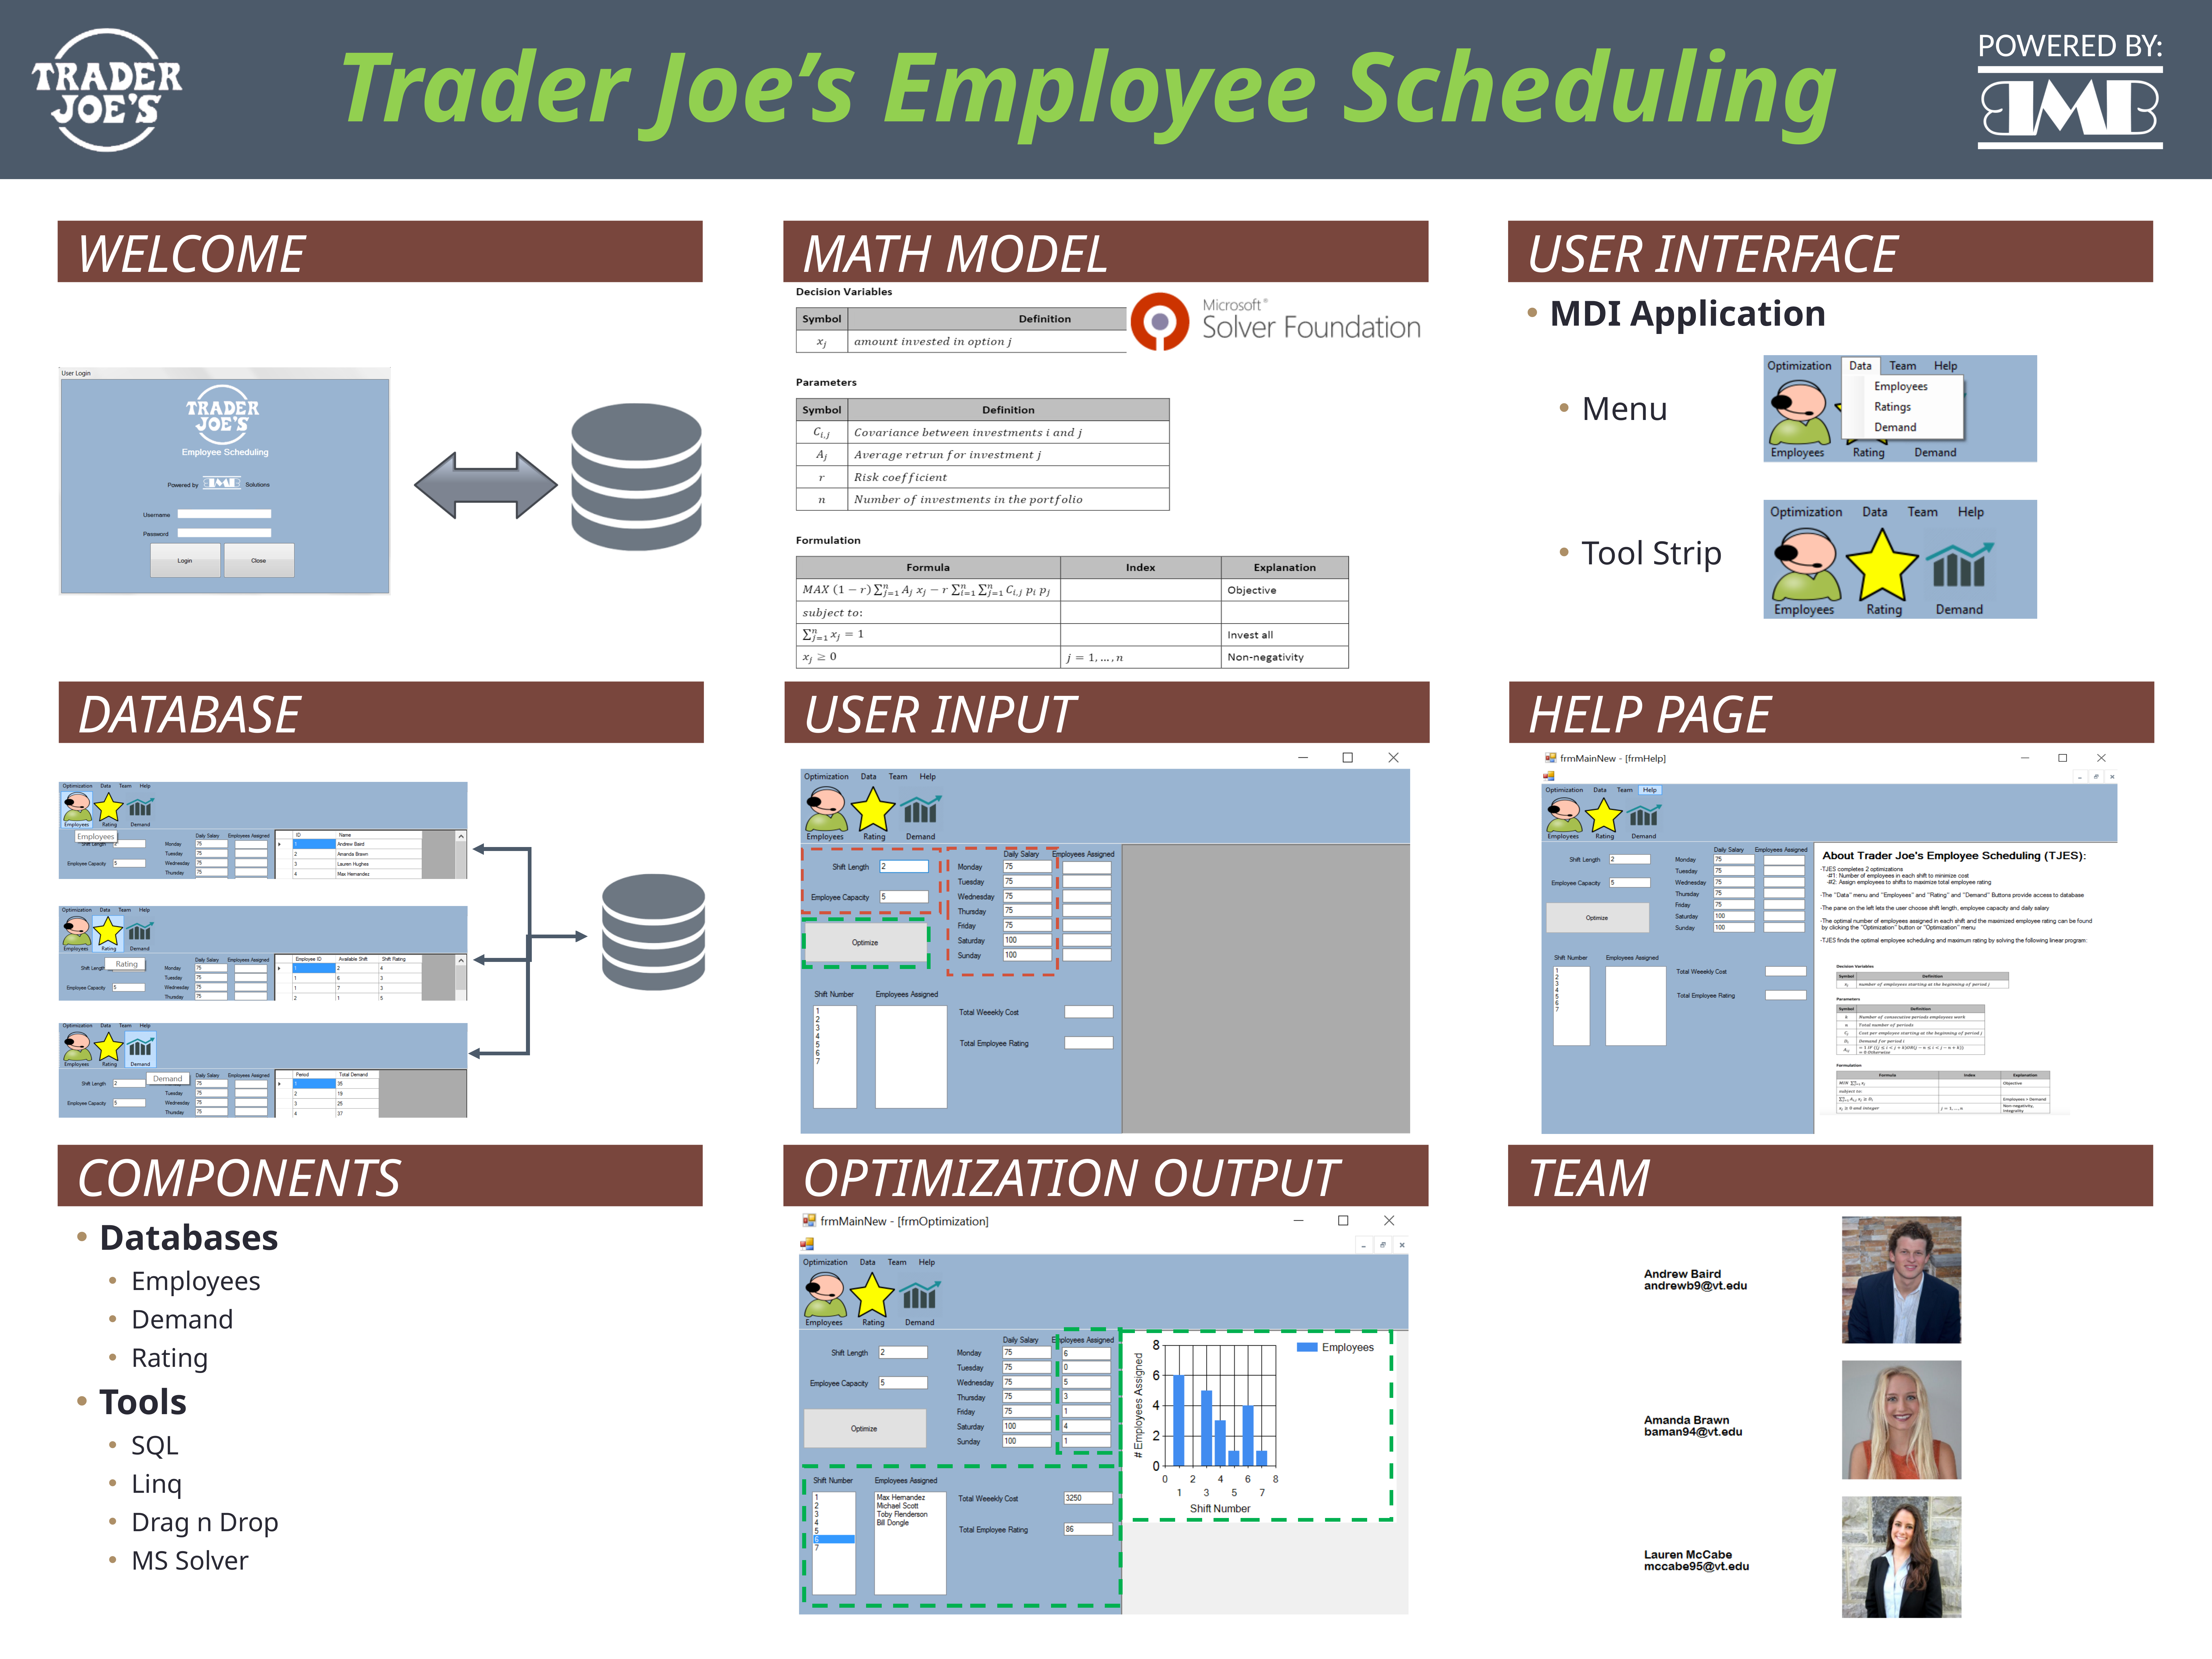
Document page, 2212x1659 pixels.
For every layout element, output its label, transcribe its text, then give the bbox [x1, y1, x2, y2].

picture [414, 452, 558, 519]
picture [3, 0, 211, 194]
picture [1763, 500, 2037, 619]
picture [1924, 0, 2212, 276]
picture [799, 1209, 1409, 1614]
picture [1541, 748, 2118, 1134]
picture [595, 874, 712, 991]
picture [59, 782, 468, 879]
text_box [472, 849, 587, 936]
picture [801, 749, 1410, 1134]
list MDI Application Menu Tool Strip [1508, 282, 2153, 651]
picture [59, 367, 391, 595]
list HELP page [1509, 681, 2155, 743]
list User interface [1508, 221, 2153, 282]
picture [59, 906, 468, 1001]
picture [1763, 355, 2037, 463]
list Math model [783, 221, 1429, 282]
picture [1590, 1207, 2072, 1659]
list Welcome [57, 221, 703, 282]
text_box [468, 936, 588, 1054]
list User Input [784, 681, 1430, 743]
picture [59, 1023, 468, 1118]
picture [563, 403, 711, 551]
list Database [59, 681, 704, 743]
picture [789, 282, 1429, 674]
list Optimization output [783, 1145, 1429, 1206]
title Trader Joe’s Employee Scheduling [304, 45, 1870, 145]
list team [1508, 1145, 2153, 1206]
list Components [57, 1145, 703, 1206]
list Databases Employees Demand Rating Tools SQL Linq Drag n Drop MS Solver [57, 1206, 703, 1614]
